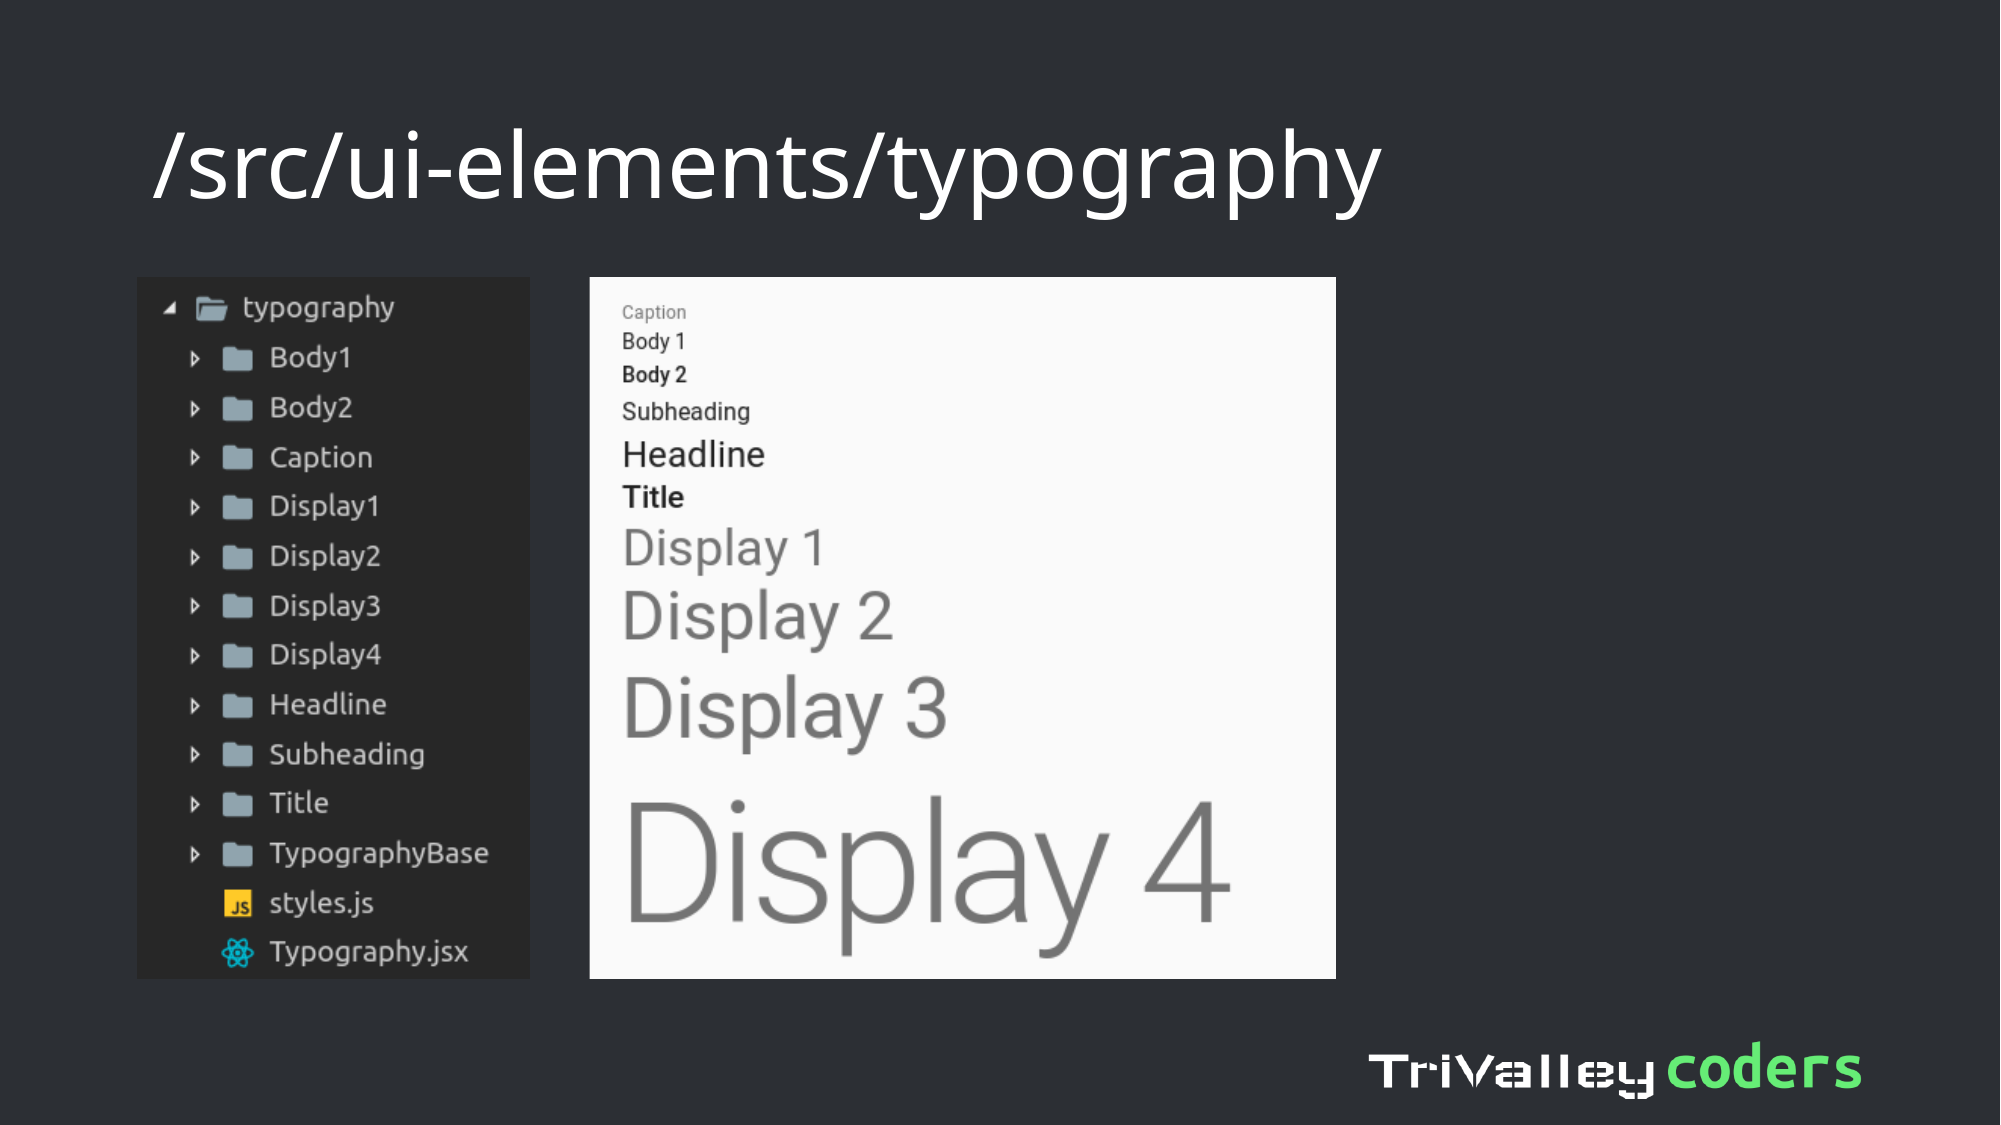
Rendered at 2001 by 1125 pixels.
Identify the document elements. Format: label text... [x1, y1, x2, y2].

title /src/ui-elements/typography [137, 59, 1863, 278]
picture [589, 277, 1336, 979]
picture [1350, 1032, 1889, 1116]
picture [137, 277, 530, 979]
